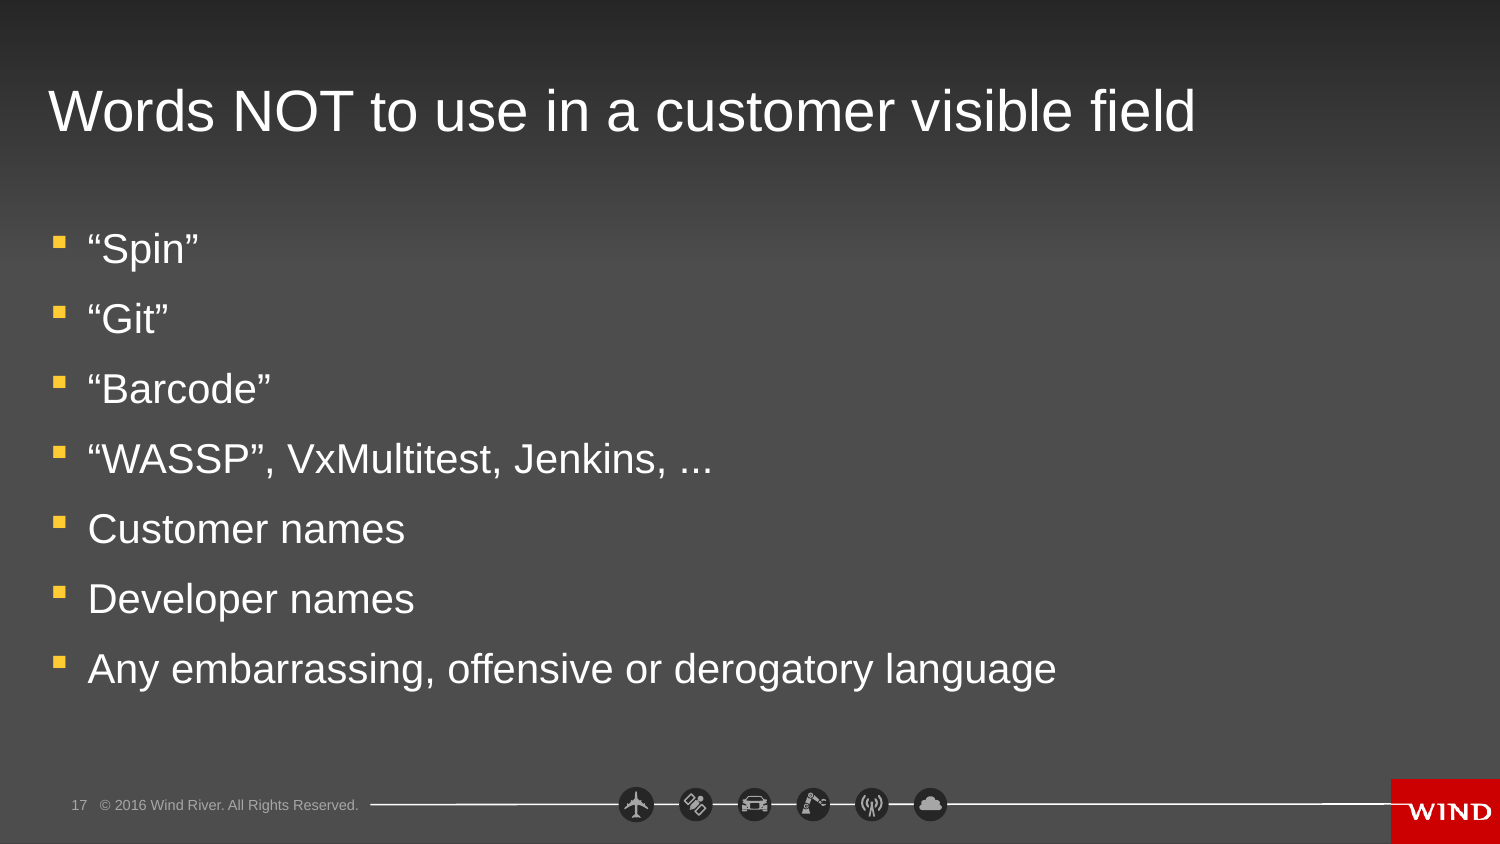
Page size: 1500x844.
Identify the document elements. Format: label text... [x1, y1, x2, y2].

list “Spin” “Git” “Barcode” “WASSP”, VxMultitest, Jenkins, ... Customer names Developer names Any embarrassing, offensive or derogatory language [49, 227, 1457, 769]
picture [1391, 779, 1500, 844]
title Words NOT to use in a customer visible field [48, 83, 1455, 144]
